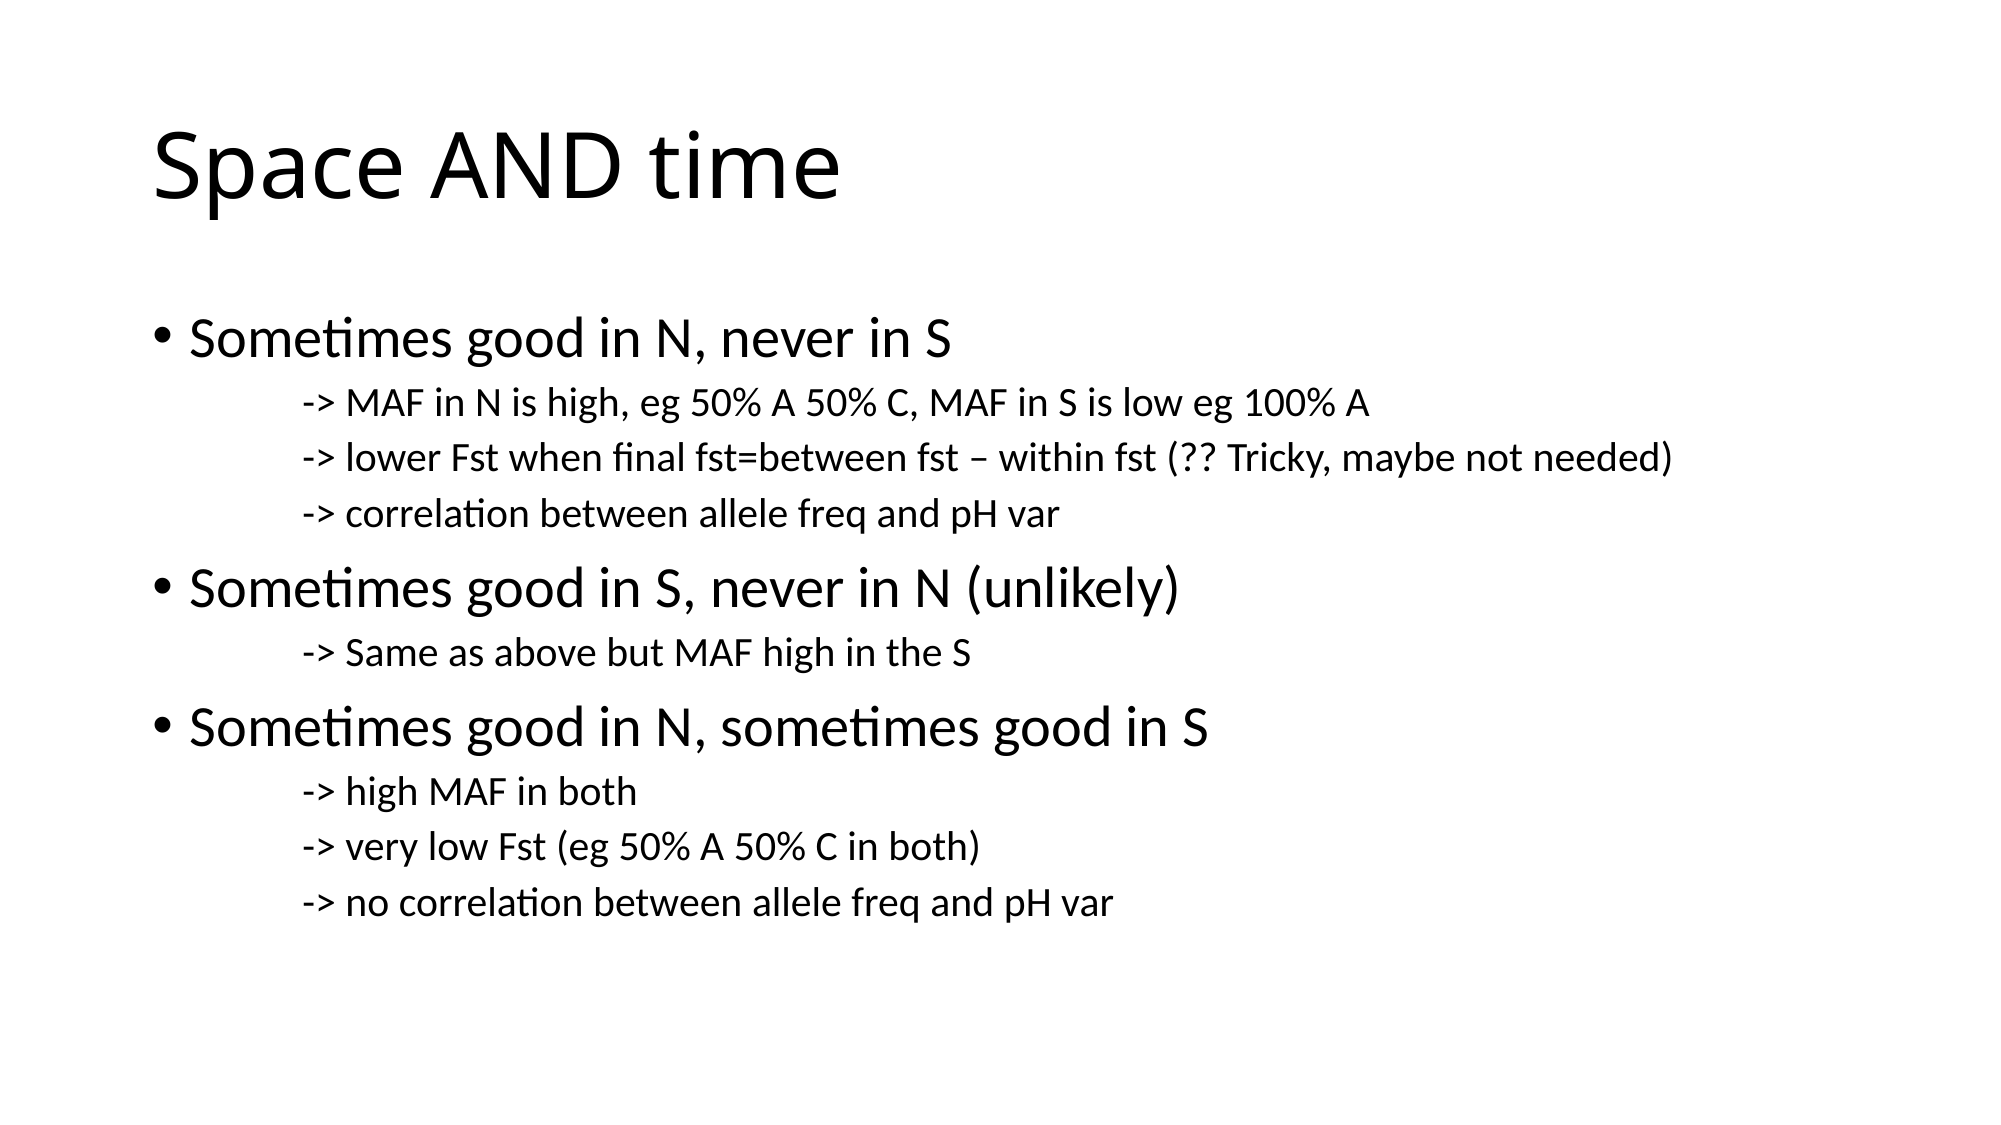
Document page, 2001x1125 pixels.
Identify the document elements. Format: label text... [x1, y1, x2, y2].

title Space AND time [137, 59, 1863, 278]
list Sometimes good in N, never in S -> MAF in N is high, eg 50% A 50% C, MAF in S is low eg 100% A -> lower Fst when final fst=between fst – within fst (?? Tricky, maybe not needed) -> correlation between allele freq and pH var Sometimes good in S, never in N (unlikely) -> Same as above but MAF high in the S Sometimes good in N, sometimes good in S -> high MAF in both -> very low Fst (eg 50% A 50% C in both) -> no correlation between allele freq and pH var [137, 299, 1863, 1014]
